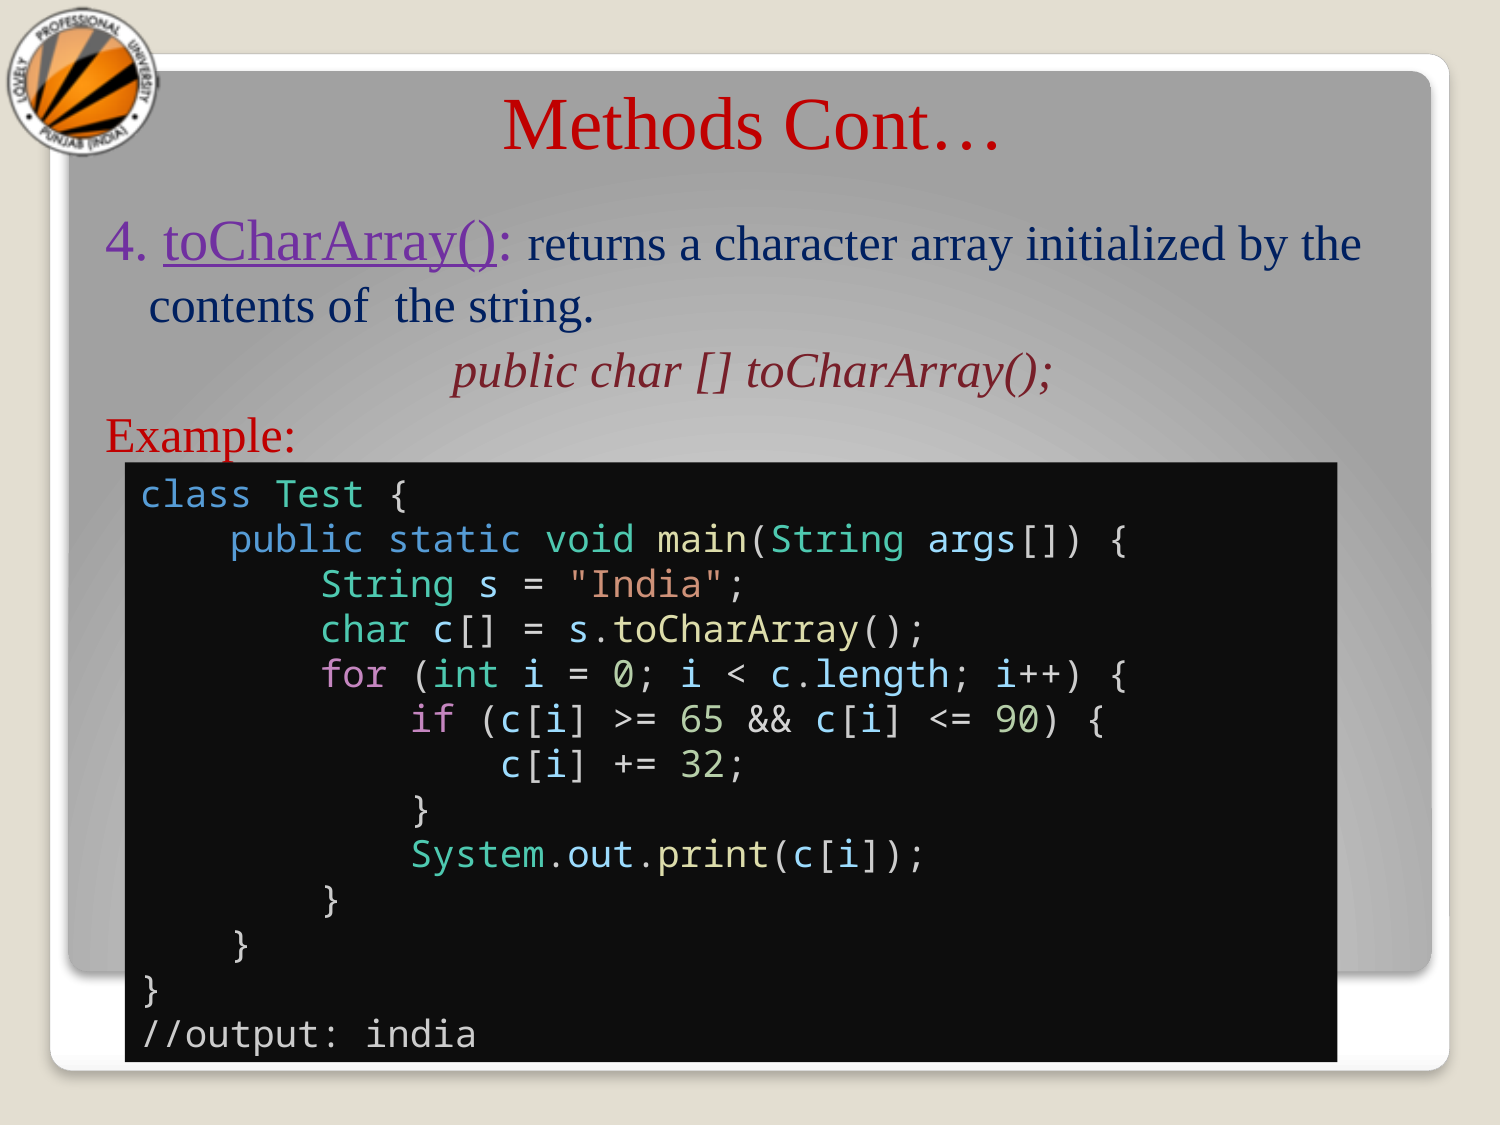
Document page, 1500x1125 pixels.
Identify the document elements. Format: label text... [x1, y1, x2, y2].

list 4. toCharArray(): returns a character array initialized by the contents of the string. public char [] toCharArray(); Example: [75, 187, 1418, 513]
picture [0, 0, 163, 163]
title Methods Cont… [164, 0, 1425, 173]
text_box class Test { public static void main(String args[]) { String s = "India"; char c[] = s.toCharArray(); for (int i = 0; i < c.length; i++) { if (c[i] >= 65 && c[i] <= 90) { c[i] += 32; } System.out.print(c[i]); } } } //output: india [124, 462, 1338, 1063]
